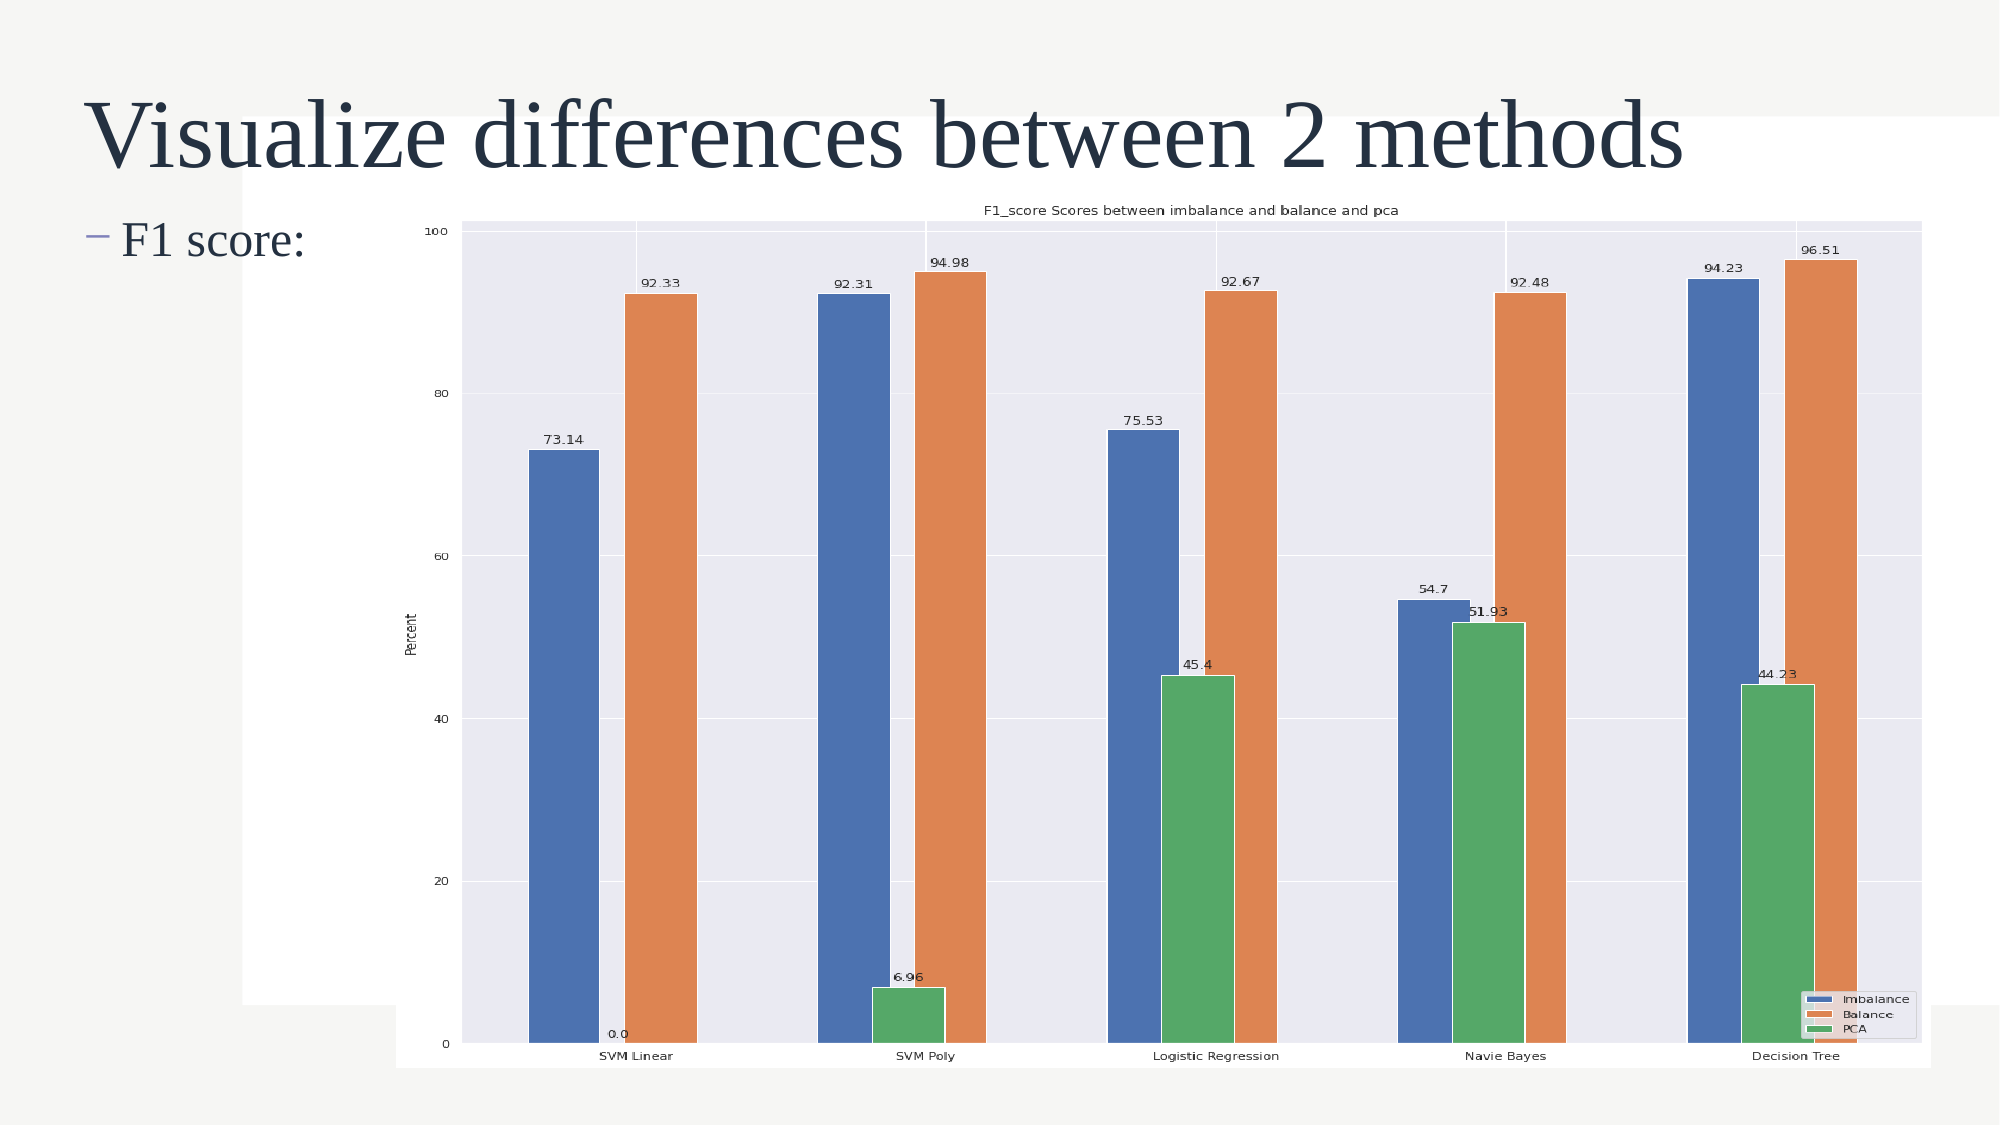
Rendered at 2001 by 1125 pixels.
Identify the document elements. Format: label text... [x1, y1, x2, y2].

picture [396, 198, 1931, 1068]
title Visualize differences between 2 methods [68, 26, 1799, 198]
list F1 score: [68, 198, 396, 889]
